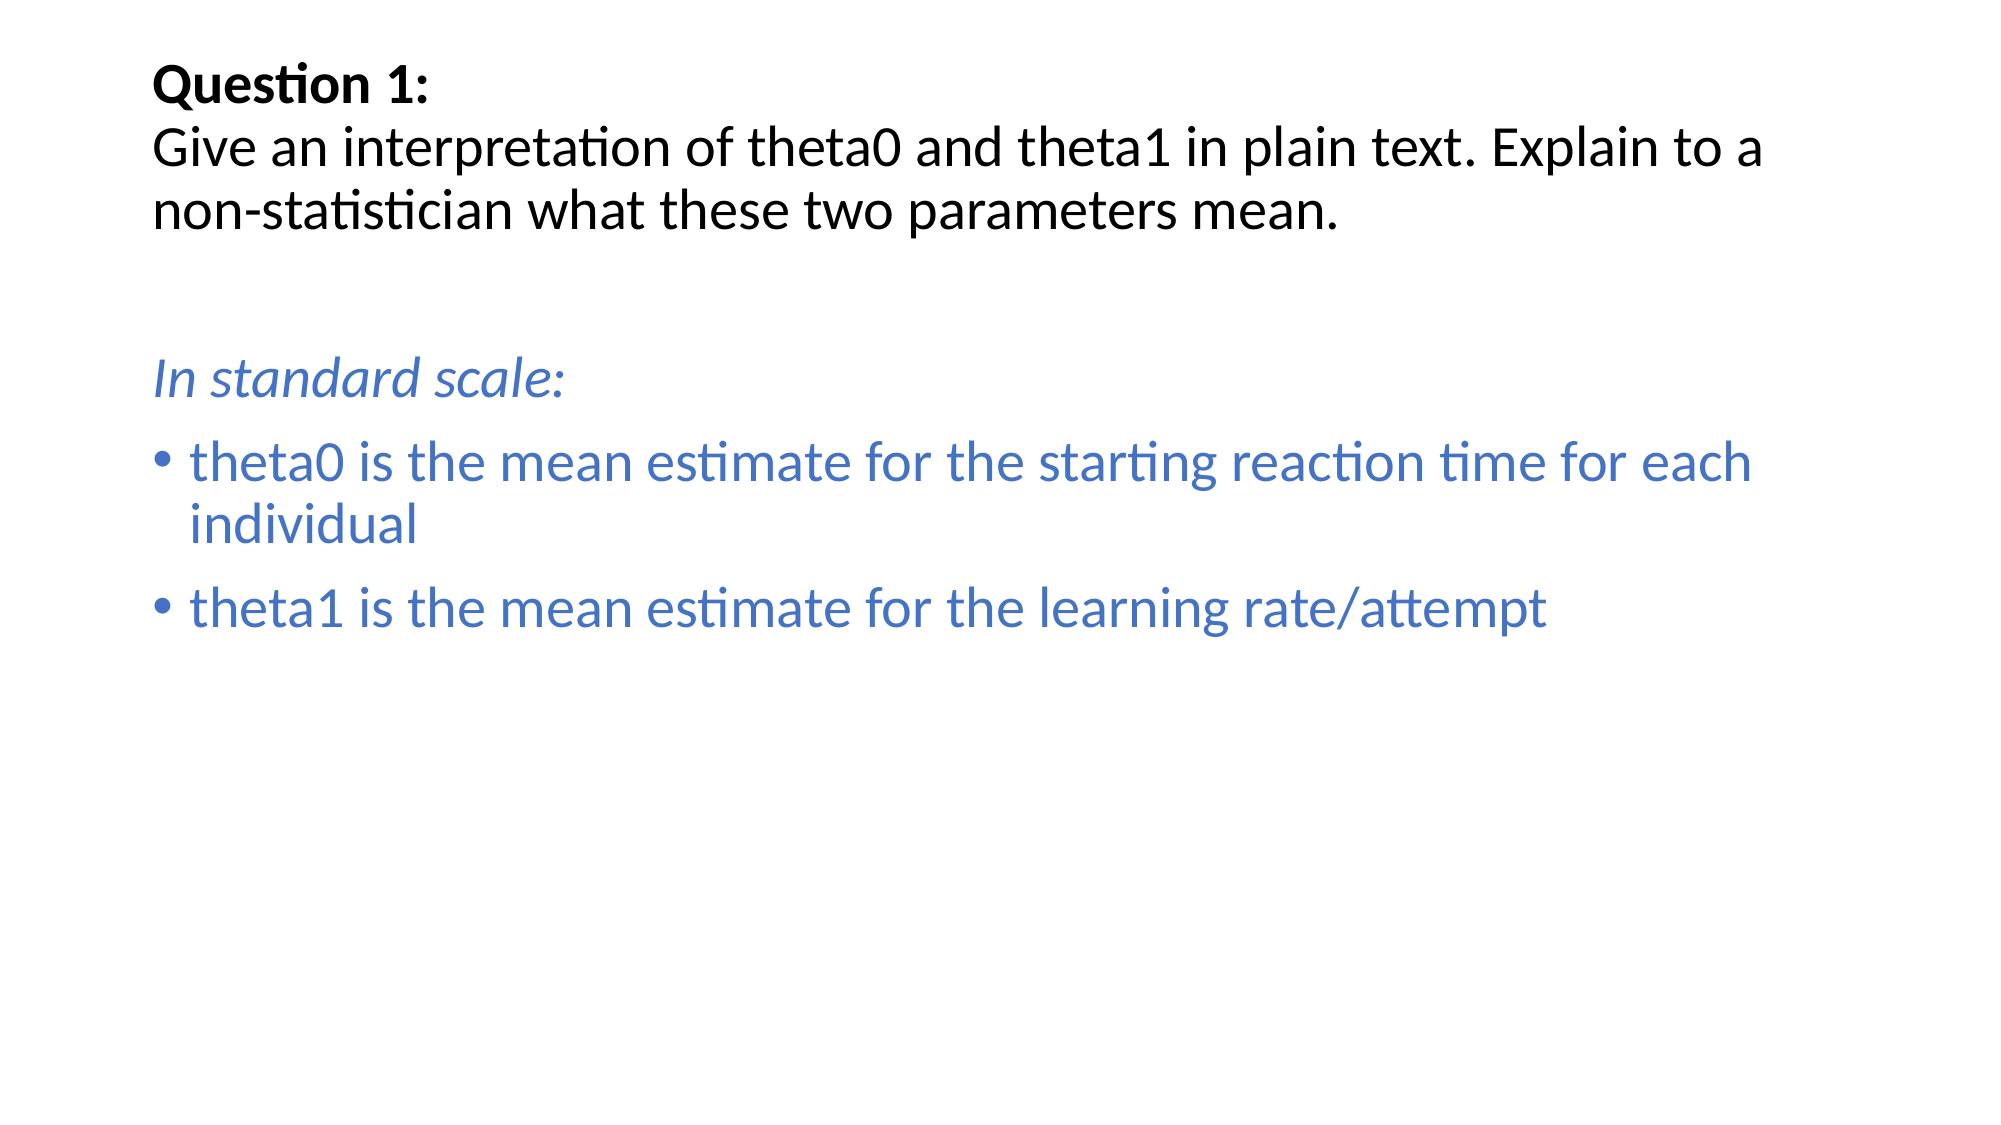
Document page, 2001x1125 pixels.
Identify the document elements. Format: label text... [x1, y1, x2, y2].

list Question 1: Give an interpretation of theta0 and theta1 in plain text. Explain to a non-statistician what these two parameters mean. In standard scale: theta0 is the mean estimate for the starting reaction time for each individual theta1 is the mean estimate for the learning rate/attempt [137, 45, 1863, 1014]
